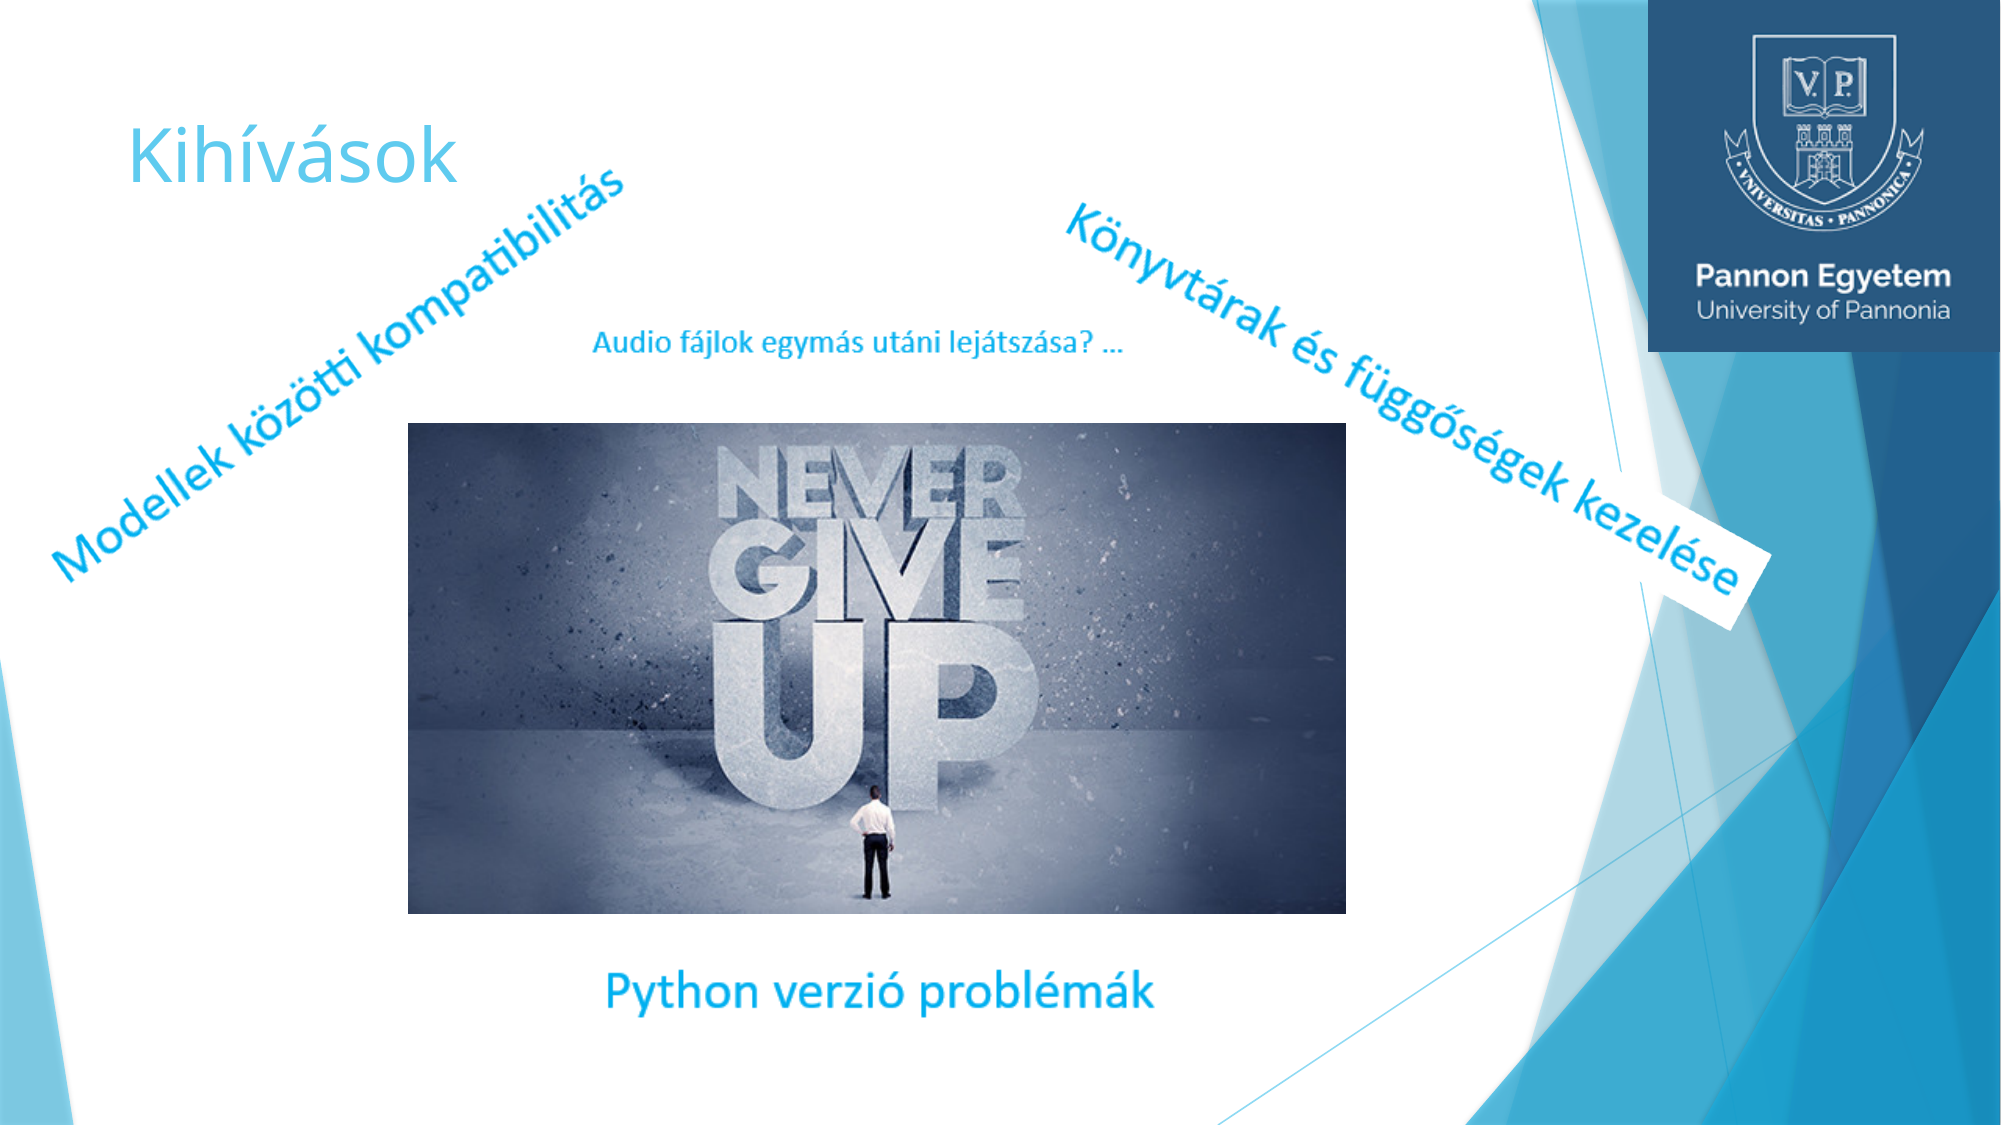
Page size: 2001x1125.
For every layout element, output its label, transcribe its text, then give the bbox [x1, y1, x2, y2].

picture [584, 951, 1169, 1032]
picture [0, 135, 1800, 915]
picture [1647, 0, 2000, 353]
title Kihívások [111, 99, 1522, 317]
